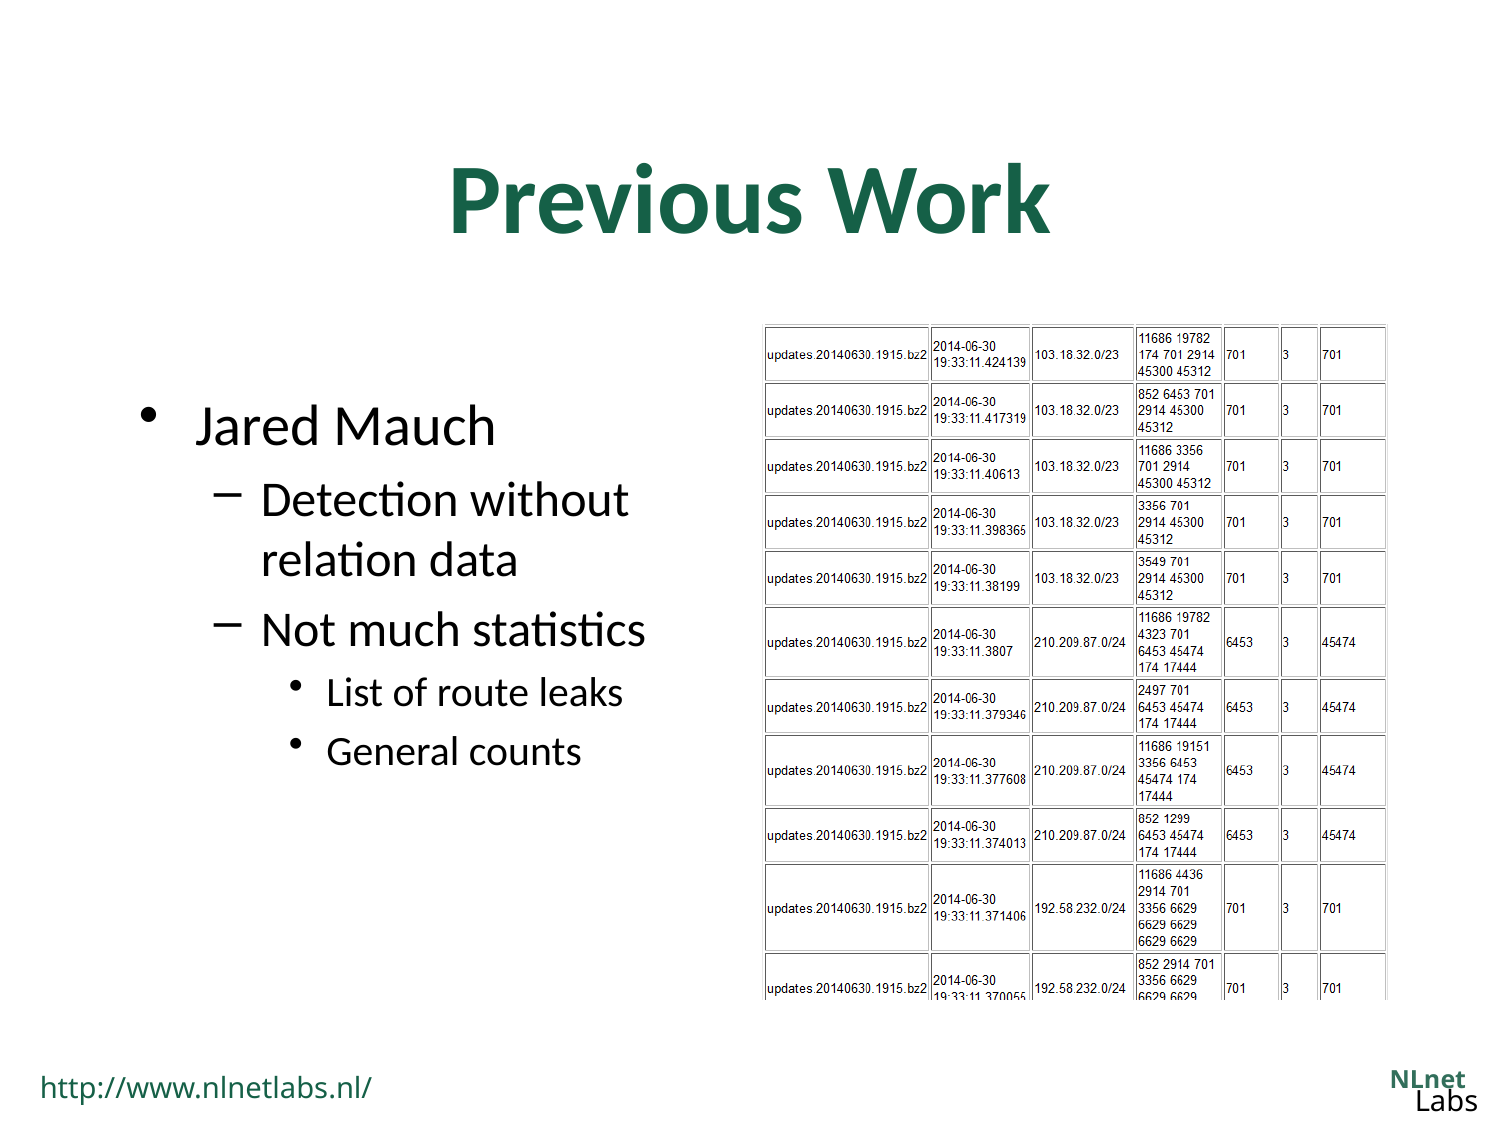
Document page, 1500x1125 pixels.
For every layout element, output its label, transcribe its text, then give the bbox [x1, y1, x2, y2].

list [762, 324, 1388, 1001]
list Jared Mauch Detection without relation data Not much statistics List of route leaks General counts [123, 379, 757, 953]
title Previous Work [112, 99, 1388, 288]
